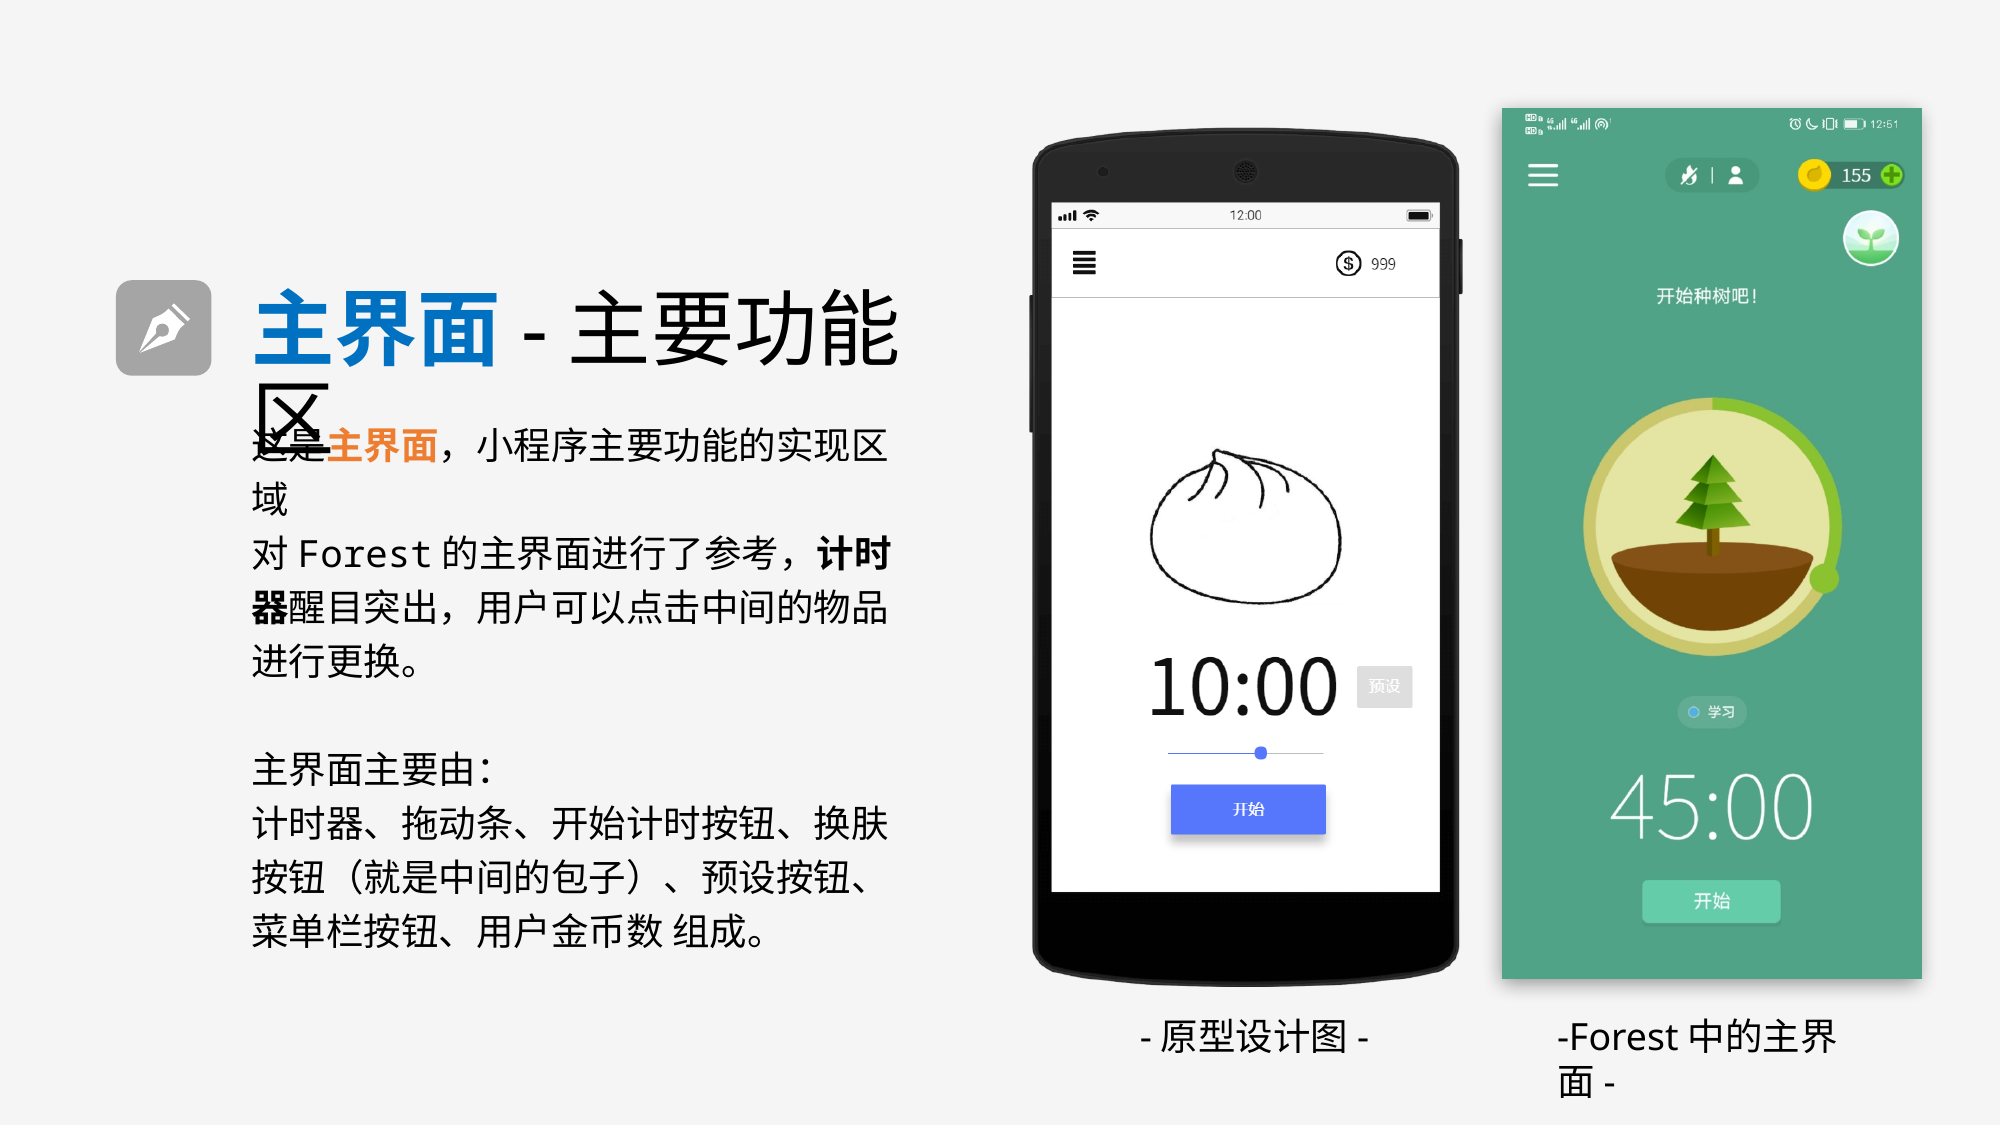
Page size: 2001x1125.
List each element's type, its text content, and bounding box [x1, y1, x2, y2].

text_box 这是主界面，小程序主要功能的实现区域 对Forest的主界面进行了参考，计时器醒目突出，用户可以点击中间的物品进行更换。 主界面主要由： 计时器、拖动条、开始计时按钮、换肤按钮（就是中间的包子）、预设按钮、菜单栏按钮、用户金币数 组成。 [236, 405, 928, 936]
picture [1013, 119, 1476, 998]
text_box -Forest中的主界面- [1542, 1005, 1907, 1111]
picture [1502, 108, 1922, 979]
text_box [115, 280, 212, 376]
text_box -原型设计图- [1124, 1005, 1401, 1066]
text_box 主界面-主要功能区 [236, 280, 987, 389]
